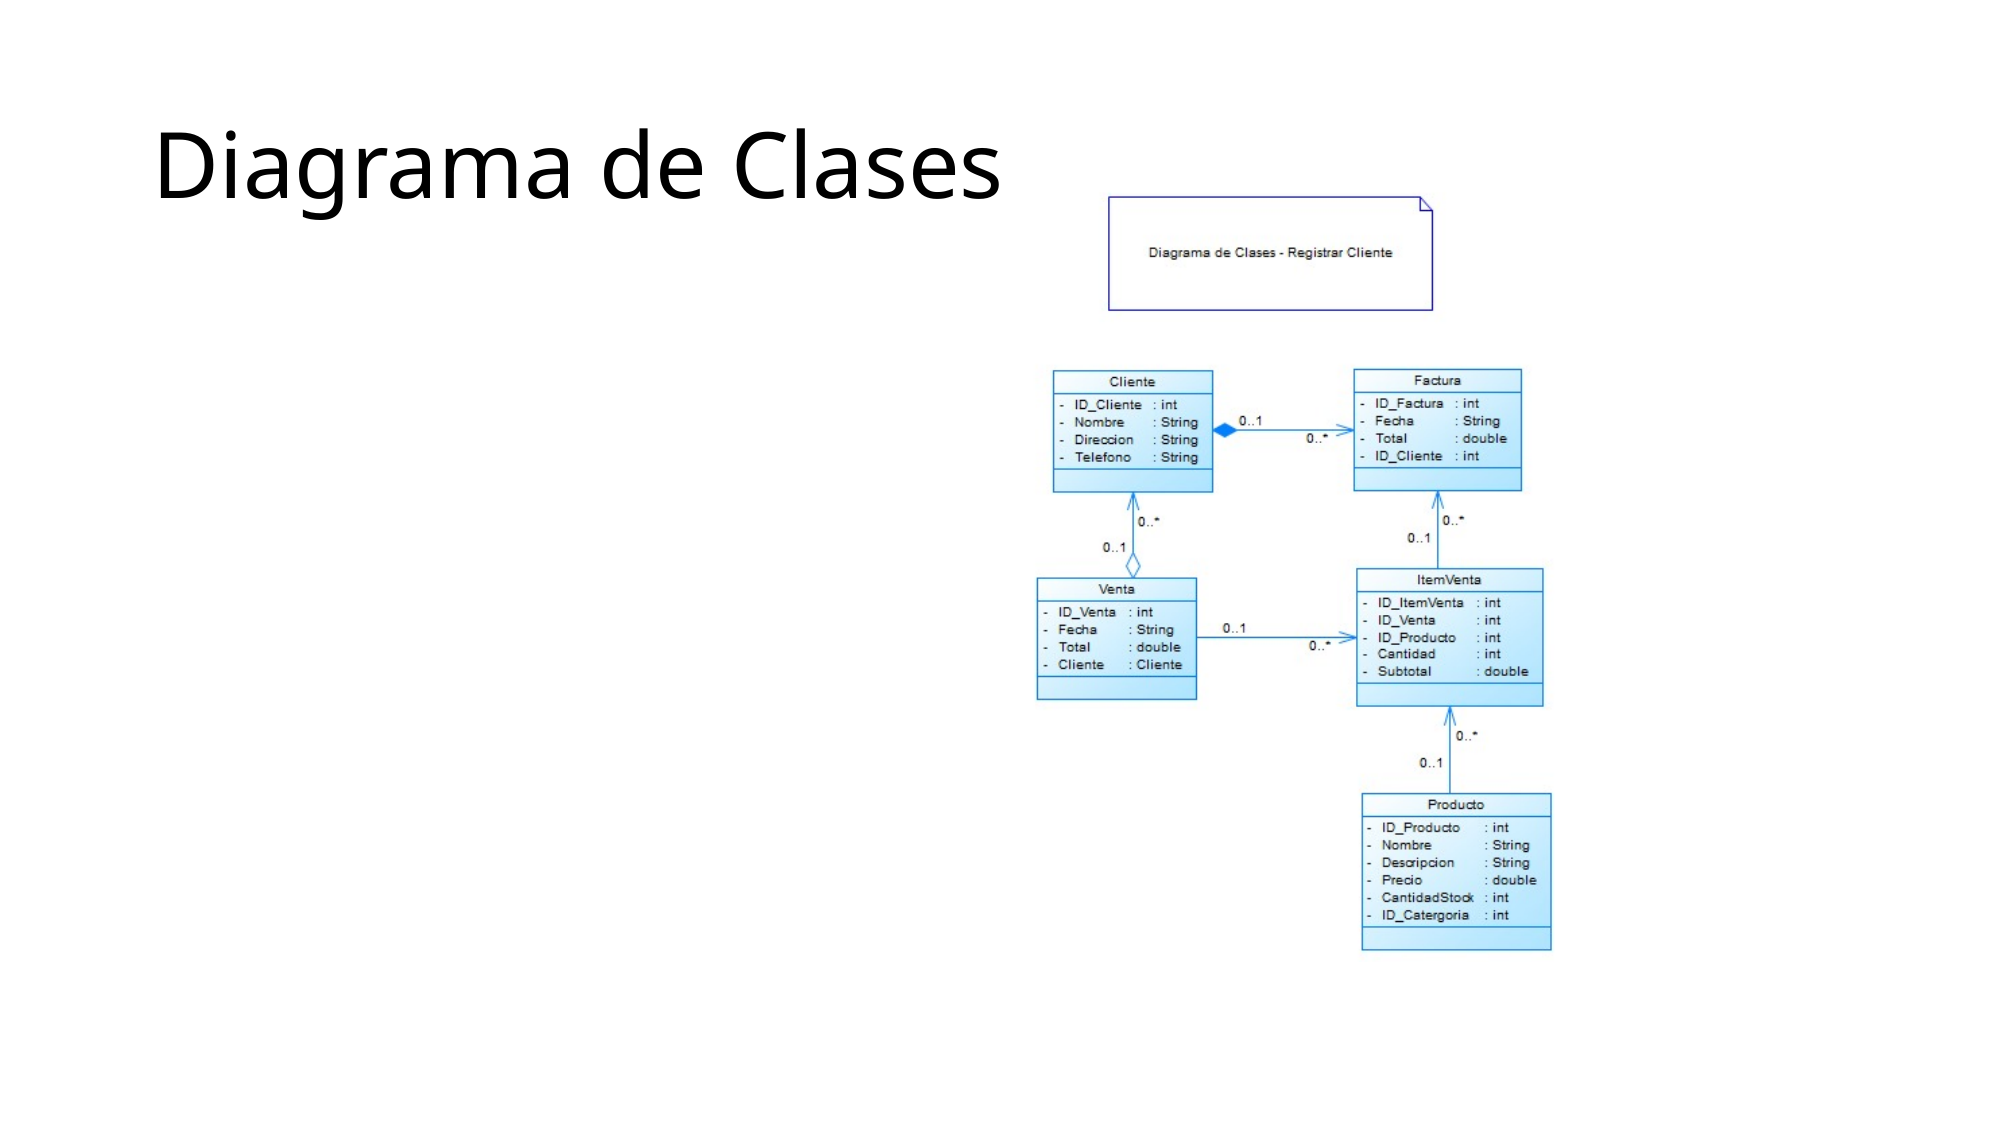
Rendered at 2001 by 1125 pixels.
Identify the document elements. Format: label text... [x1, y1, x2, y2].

title Diagrama de Clases [137, 59, 1863, 278]
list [1023, 186, 1560, 963]
